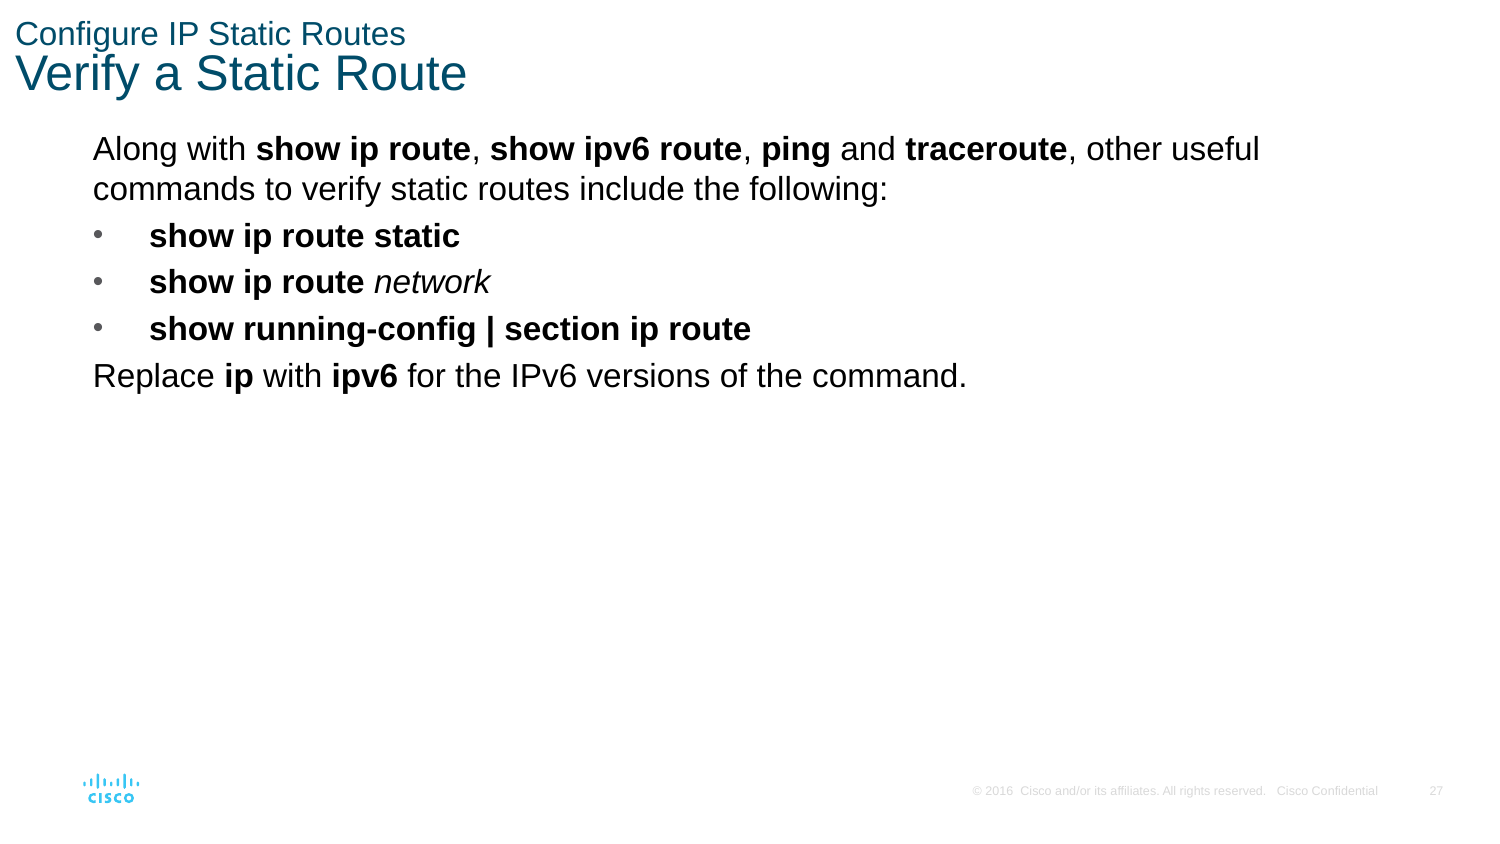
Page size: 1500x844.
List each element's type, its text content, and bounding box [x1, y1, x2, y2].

title Configure IP Static Routes Verify a Static Route [0, 0, 1369, 121]
list Along with show ip route, show ipv6 route, ping and traceroute, other useful commands to verify static routes include the following: show ip route static show ip route network show running-config | section ip route Replace ip with ipv6 for the IPv6 versions of the command. [77, 120, 1437, 726]
